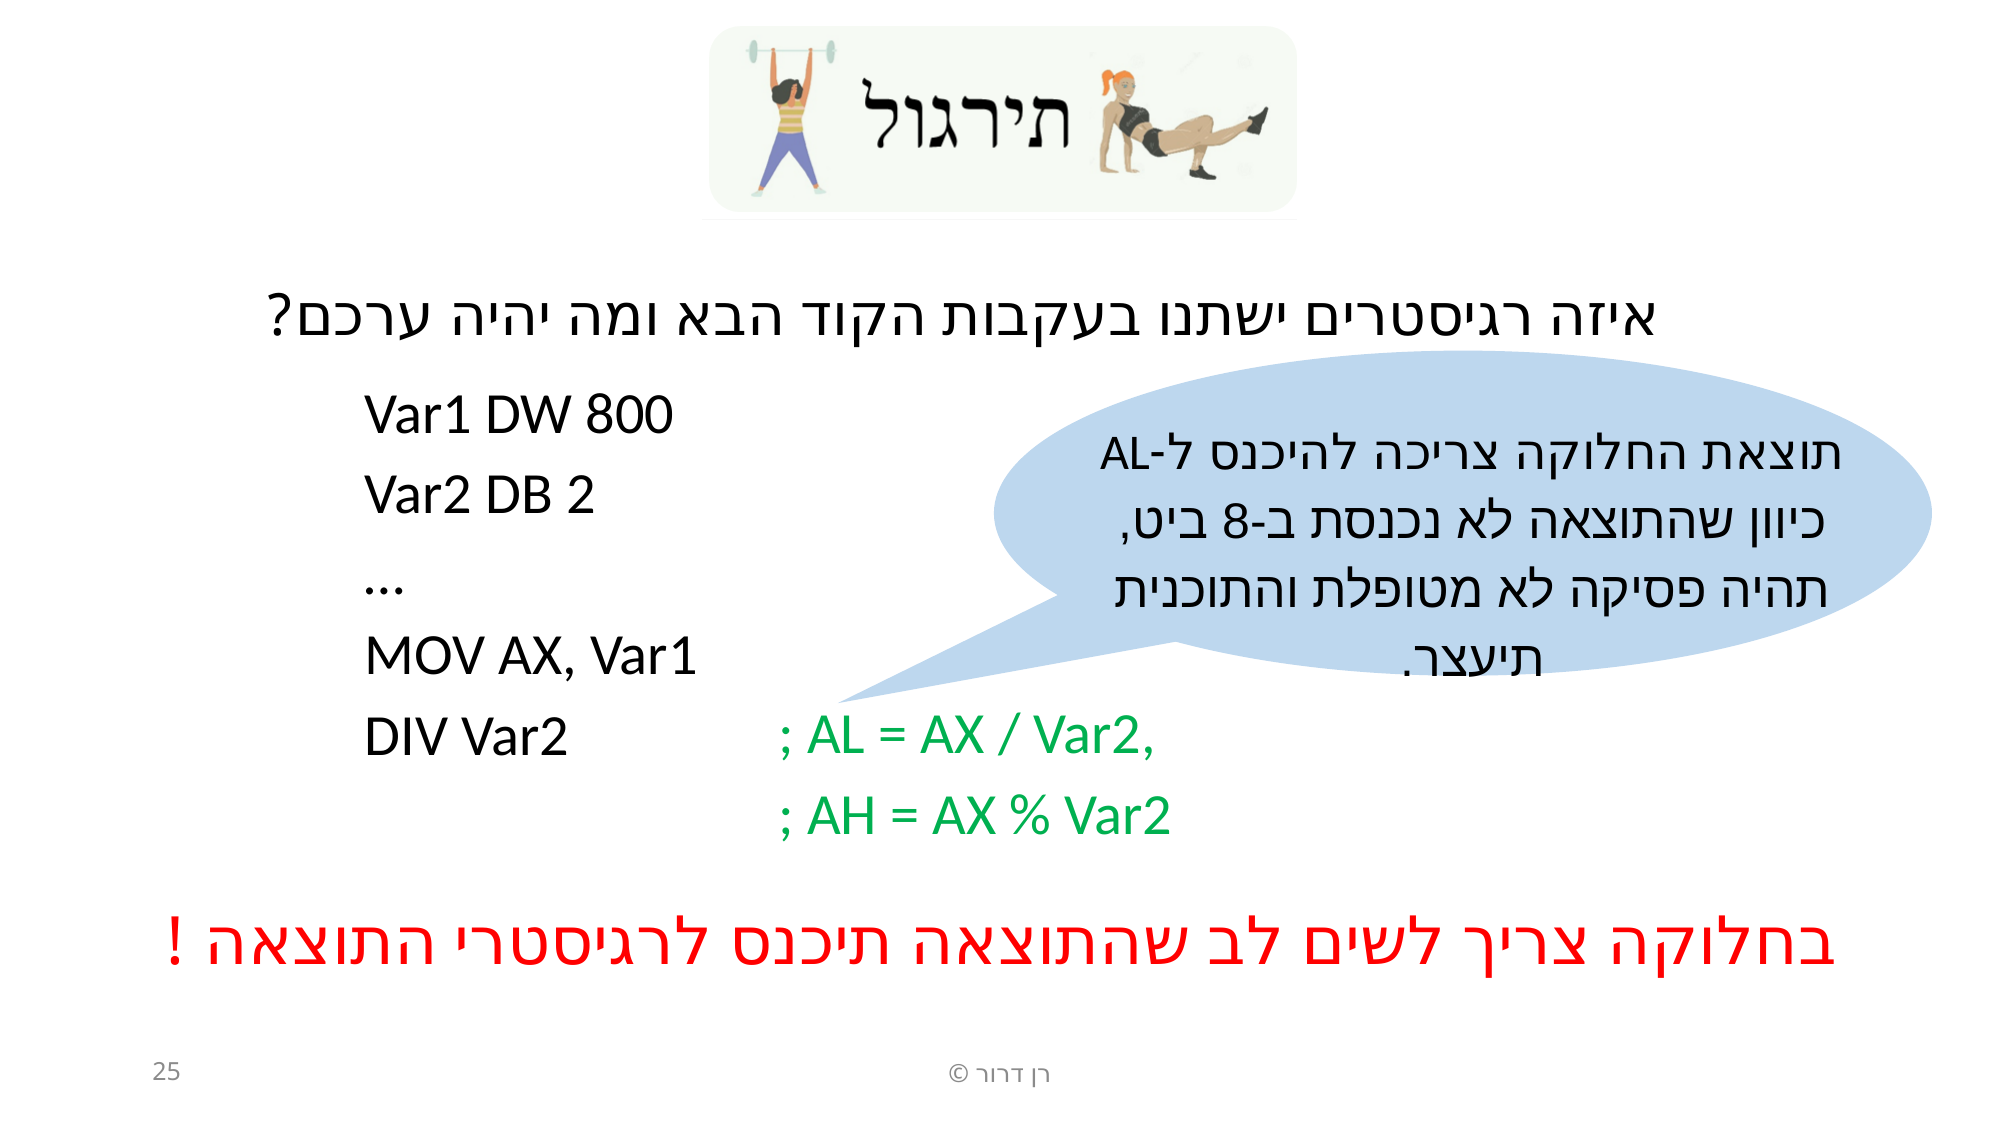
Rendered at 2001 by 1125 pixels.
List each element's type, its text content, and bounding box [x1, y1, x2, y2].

text_box איזה רגיסטרים ישתנו בעקבות הקוד הבא ומה יהיה ערכם? [0, 259, 2000, 355]
picture [702, 24, 1298, 225]
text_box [993, 350, 1977, 676]
slide_number 25 [137, 1042, 588, 1103]
footer רן דרור © [662, 1042, 1338, 1103]
text_box Var1 DW 800 Var2 DB 2 … MOV AX, Var1 DIV Var2 [274, 357, 801, 774]
title בחלוקה צריך לשים לב שהתוצאה תיכנס לרגיסטרי התוצאה ! [0, 834, 2000, 1052]
text_box ; AL = AX / Var2, ; AH = AX % Var2 [688, 677, 1218, 854]
